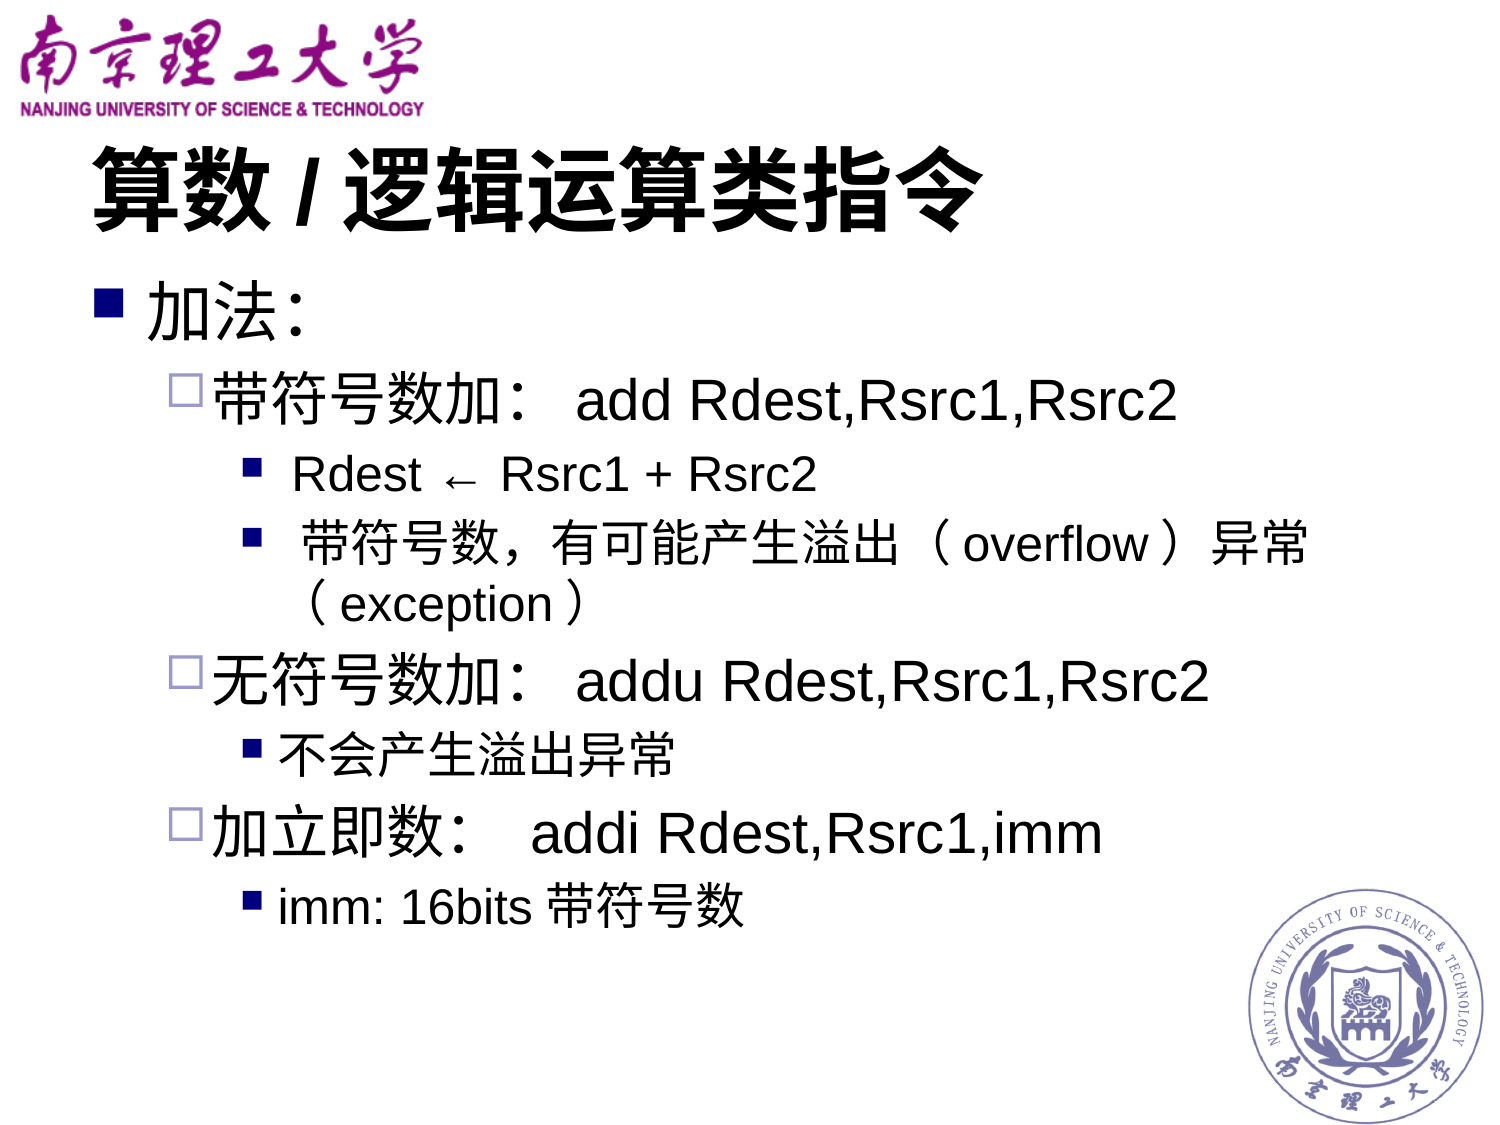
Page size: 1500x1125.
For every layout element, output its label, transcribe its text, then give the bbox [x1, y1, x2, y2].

list 加法： 带符号数加：add Rdest,Rsrc1,Rsrc2 Rdest ← Rsrc1 + Rsrc2 带符号数，有可能产生溢出（overflow）异常 （exception） 无符号数加：addu Rdest,Rsrc1,Rsrc2 不会产生溢出异常 加立即数： addi Rdest,Rsrc1,imm imm: 16bits带符号数 [74, 262, 1426, 1063]
title 算数/逻辑运算类指令 [74, 74, 1426, 262]
picture [0, 0, 425, 132]
